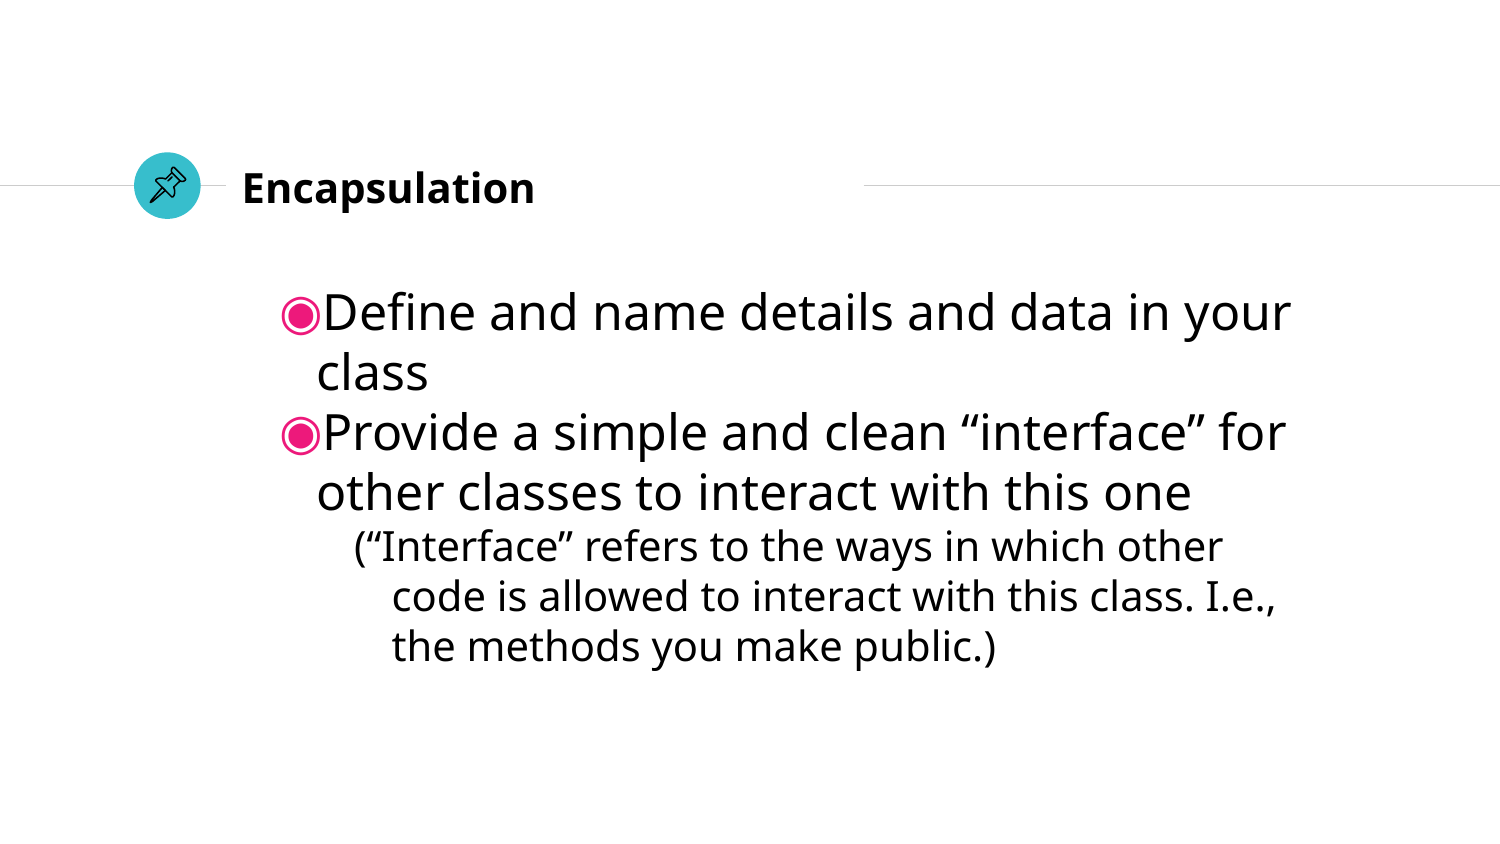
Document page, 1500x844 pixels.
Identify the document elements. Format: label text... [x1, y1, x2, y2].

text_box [150, 166, 186, 203]
title Encapsulation [226, 151, 904, 223]
list Define and name details and data in your class Provide a simple and clean “interface” for other classes to interact with this one (“Interface” refers to the ways in which other code is allowed to interact with this class. I.e., the methods you make public.) [226, 265, 1344, 776]
